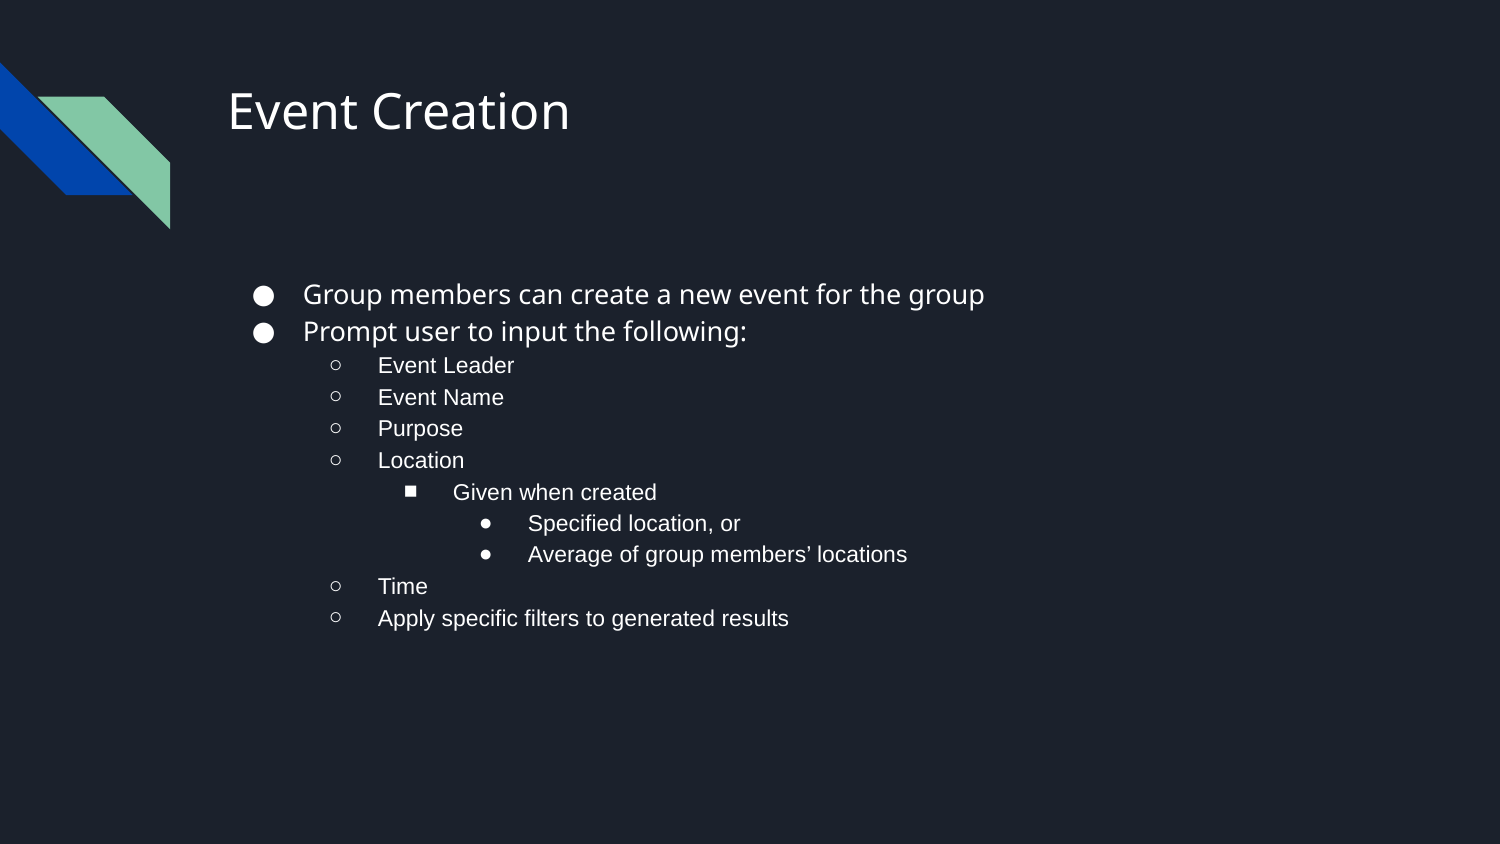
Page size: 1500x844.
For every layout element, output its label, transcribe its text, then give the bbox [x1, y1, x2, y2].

list Group members can create a new event for the group Prompt user to input the following: Event Leader Event Name Purpose Location Given when created Specified location, or Average of group members’ locations Time Apply specific filters to generated results [212, 257, 1368, 735]
title Event Creation [212, 64, 1368, 215]
